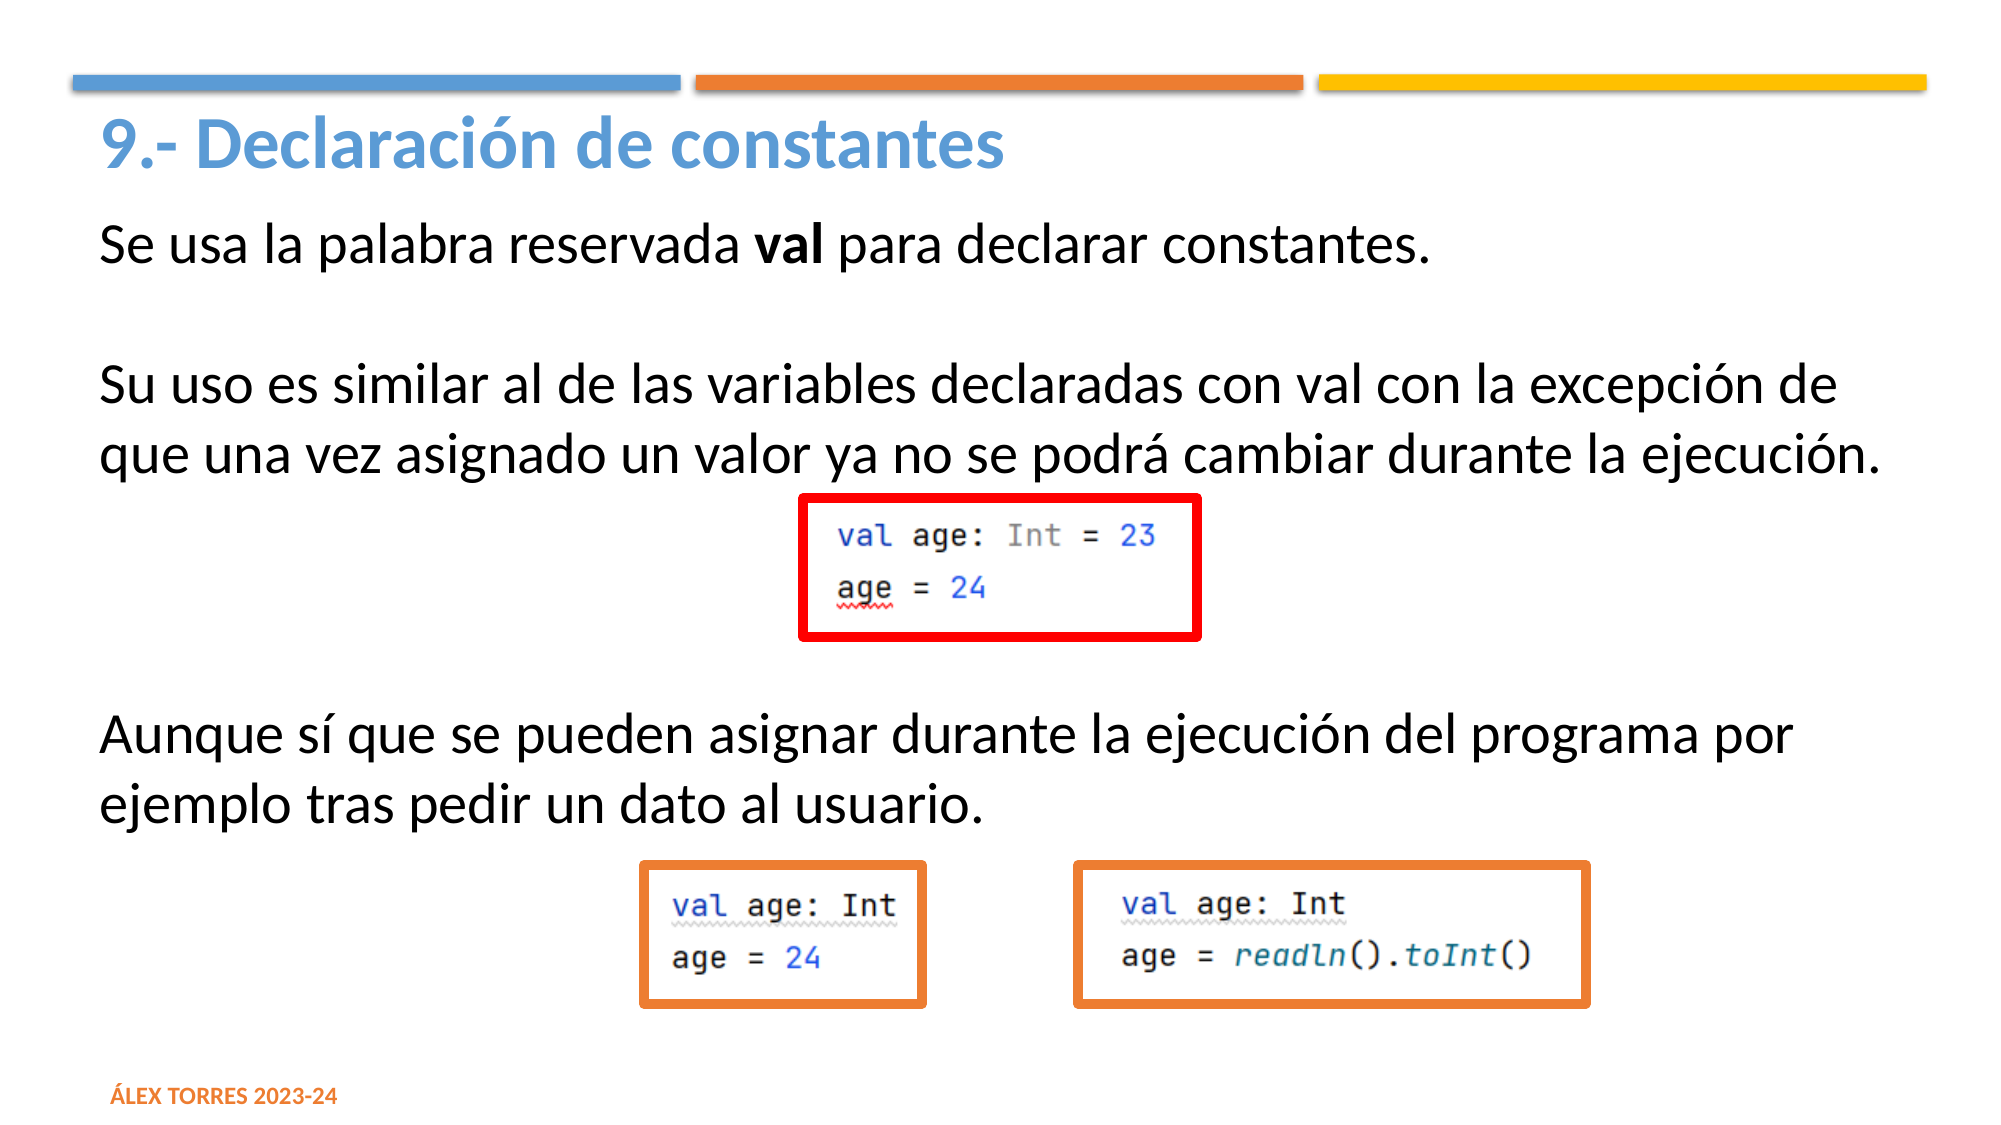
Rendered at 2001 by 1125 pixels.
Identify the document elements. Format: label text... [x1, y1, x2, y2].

picture [648, 868, 918, 1000]
picture [1082, 868, 1582, 1000]
text_box Se usa la palabra reservada val para declarar constantes. Su uso es similar al de las variables declaradas con val con la excepción de que una vez asignado un valor ya no se podrá cambiar durante la ejecución. Aunque sí que se pueden asignar durante la ejecución del programa por ejemplo tras pedir un dato al usuario. [85, 190, 1915, 1074]
picture [807, 501, 1193, 633]
text_box 9.- Declaración de constantes [85, 78, 1915, 188]
